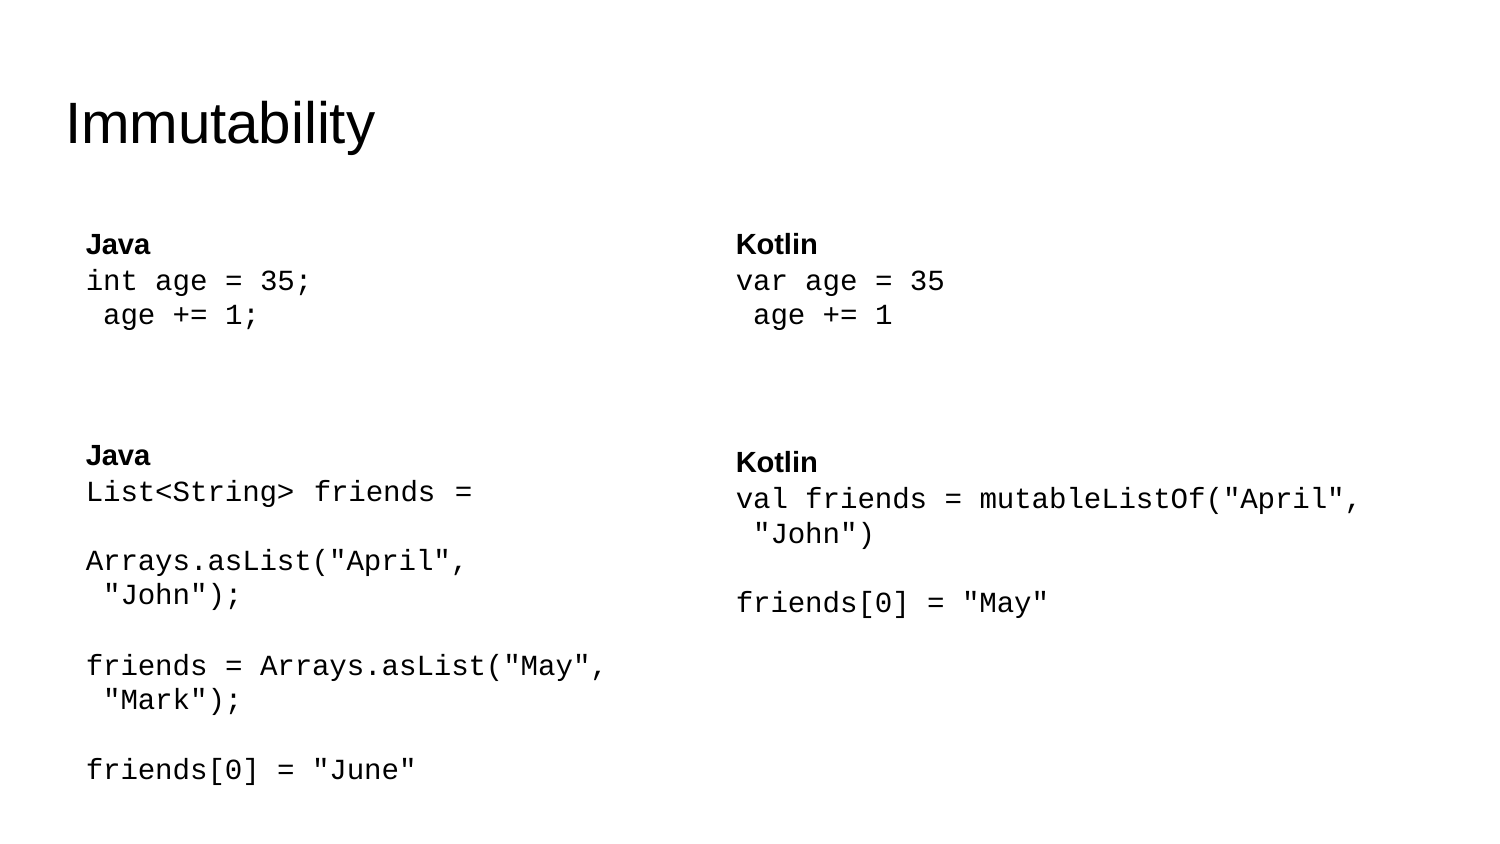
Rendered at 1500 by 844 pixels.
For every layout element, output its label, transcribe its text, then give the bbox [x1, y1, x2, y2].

text_box Kotlin val friends = mutableListOf("April", "John") friends[0] = "May" [733, 442, 1368, 619]
text_box Java List<String> friends = Arrays.asList("April", "John"); friends = Arrays.asList("May", "Mark"); friends[0] = "June" [83, 434, 613, 786]
text_box Kotlin var age = 35 age += 1 [733, 223, 948, 331]
text_box Java int age = 35; age += 1; [83, 223, 316, 331]
title Immutability [63, 82, 378, 226]
